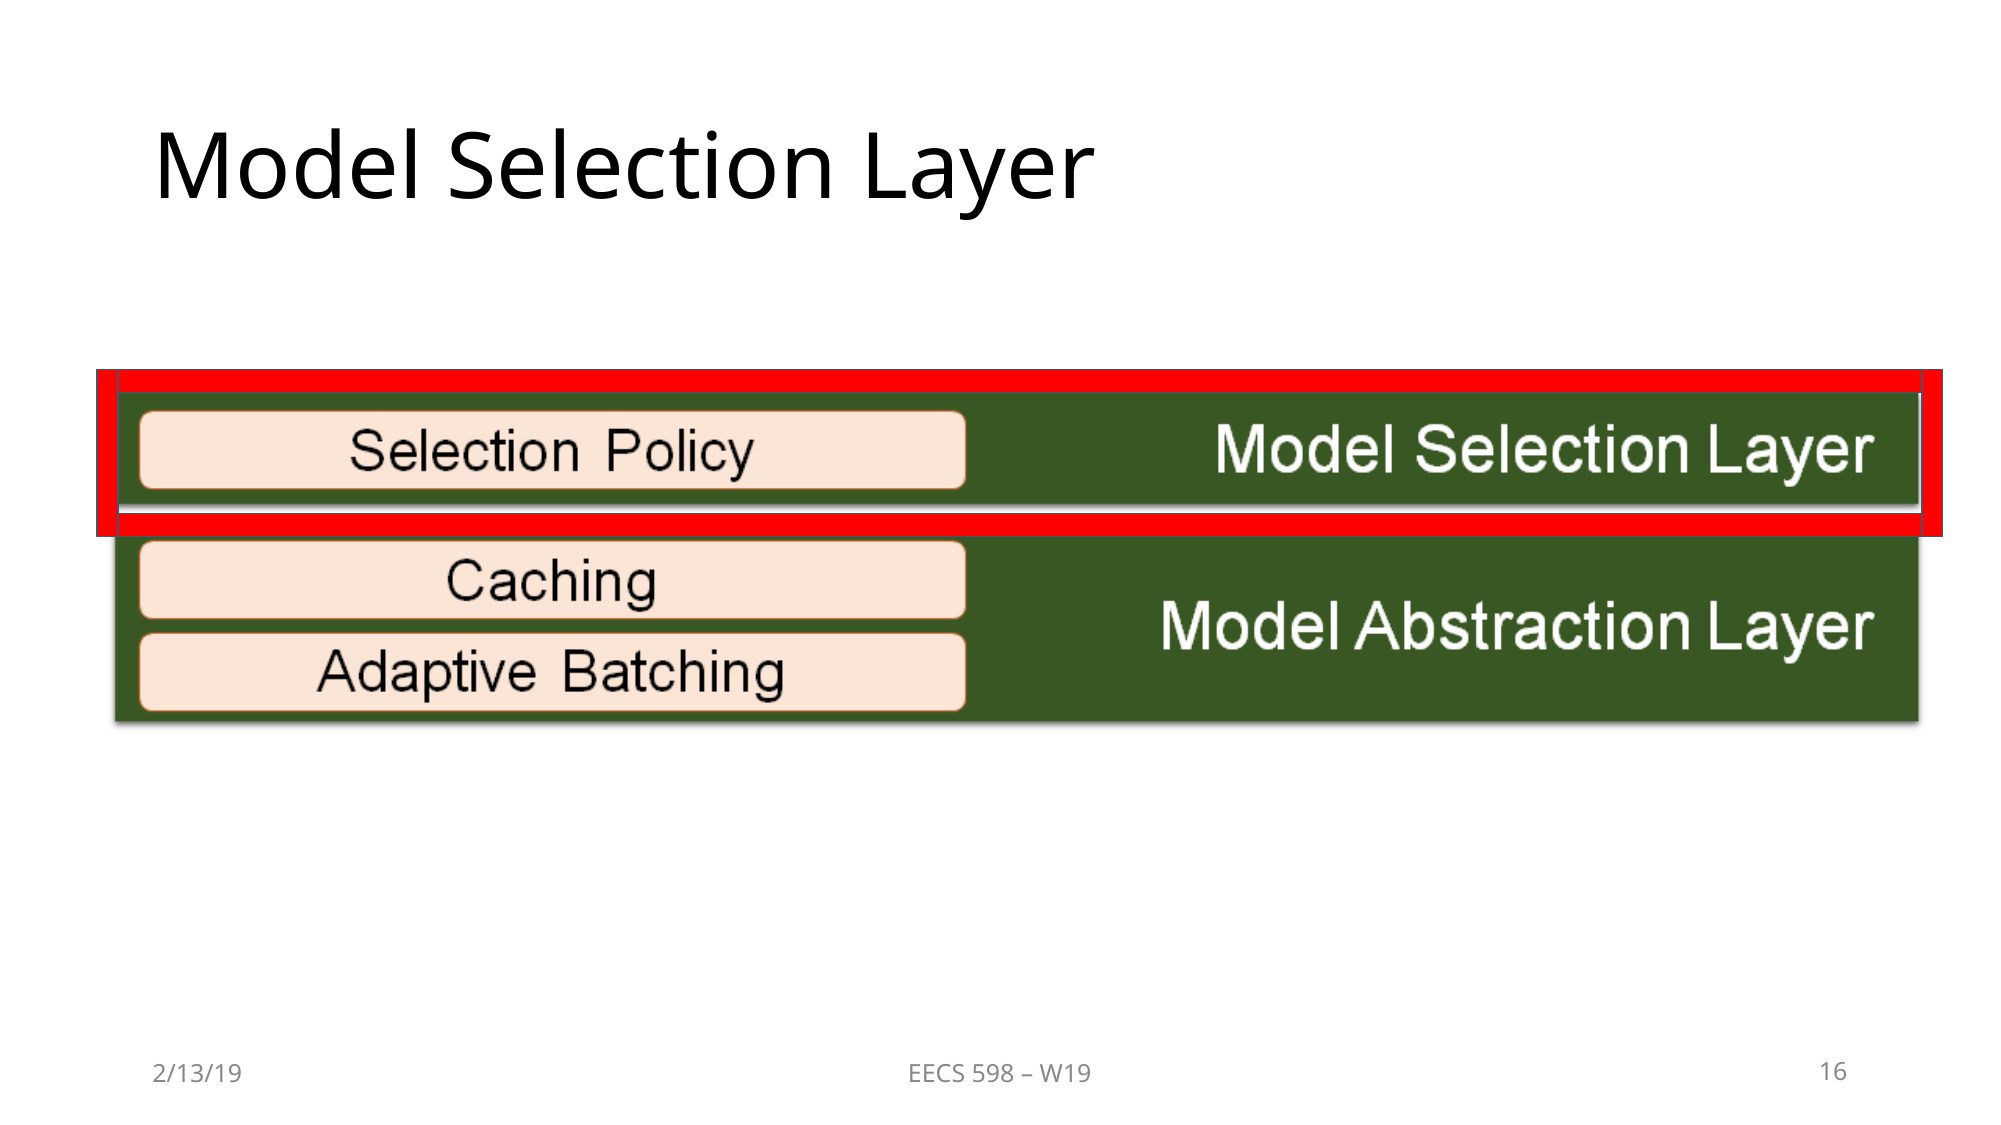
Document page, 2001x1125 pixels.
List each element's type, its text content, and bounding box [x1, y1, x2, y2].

footer EECS 598 – W19 [662, 1042, 1338, 1103]
slide_number ‹#› [1412, 1042, 1863, 1103]
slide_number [137, 1042, 588, 1103]
text_box [1936, 369, 1943, 537]
picture [105, 246, 1929, 743]
title Model Selection Layer [137, 59, 1863, 244]
text_box [97, 369, 101, 537]
